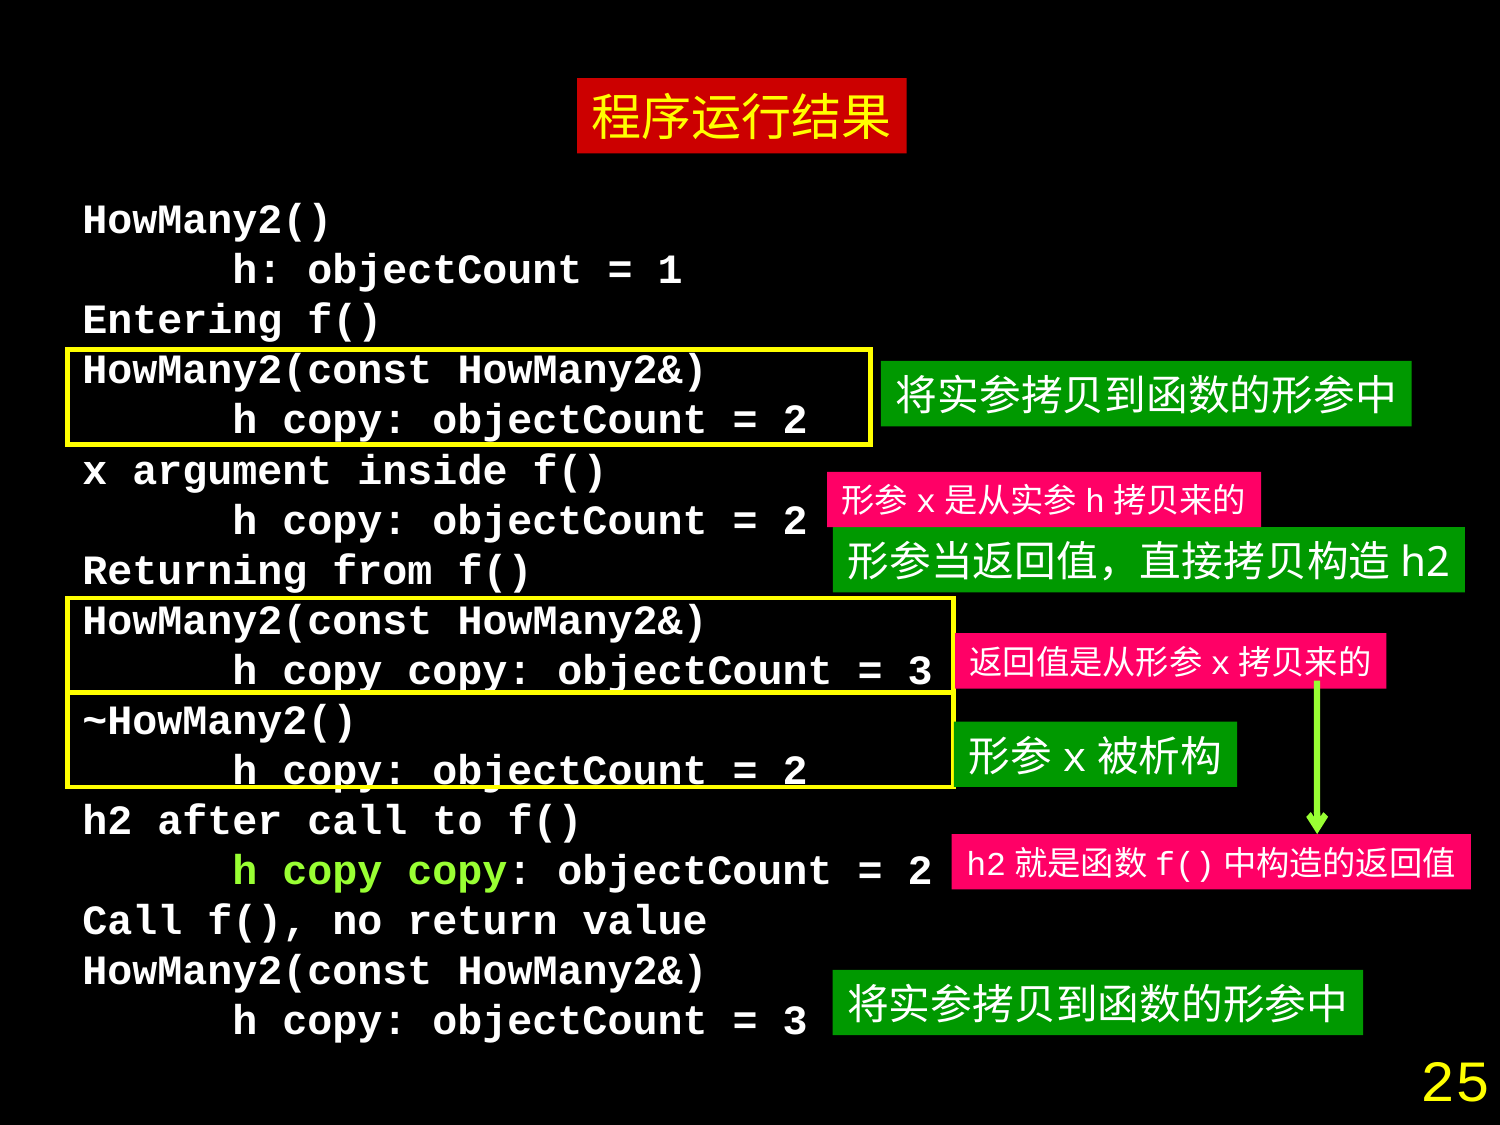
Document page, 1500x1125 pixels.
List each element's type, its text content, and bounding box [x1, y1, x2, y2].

text_box 形参x是从实参h拷贝来的 [827, 471, 1262, 528]
text_box [67, 349, 871, 445]
text_box 返回值是从形参x拷贝来的 [955, 633, 1387, 689]
text_box 形参x被析构 [953, 721, 1238, 787]
text_box [67, 692, 954, 787]
text_box 将实参拷贝到函数的形参中 [832, 969, 1364, 1036]
text_box [67, 597, 954, 692]
slide_number 25 [1193, 1035, 1500, 1121]
text_box HowMany2() h: objectCount = 1 Entering f() HowMany2(const HowMany2&) h copy: objectCount = 2 x argument inside f() h copy: objectCount = 2 Returning from f() HowMany2(const HowMany2&) h copy copy: objectCount = 3 ~HowMany2() h copy: objectCount = 2 h2 after call to f() h copy copy: objectCount = 2 Call f(), no return value HowMany2(const HowMany2&) h copy: objectCount = 3 [67, 184, 1479, 1051]
text_box 将实参拷贝到函数的形参中 [880, 360, 1412, 427]
text_box 形参当返回值，直接拷贝构造h2 [832, 527, 1465, 593]
text_box h2就是函数f()中构造的返回值 [951, 834, 1471, 890]
text_box 程序运行结果 [577, 78, 907, 154]
